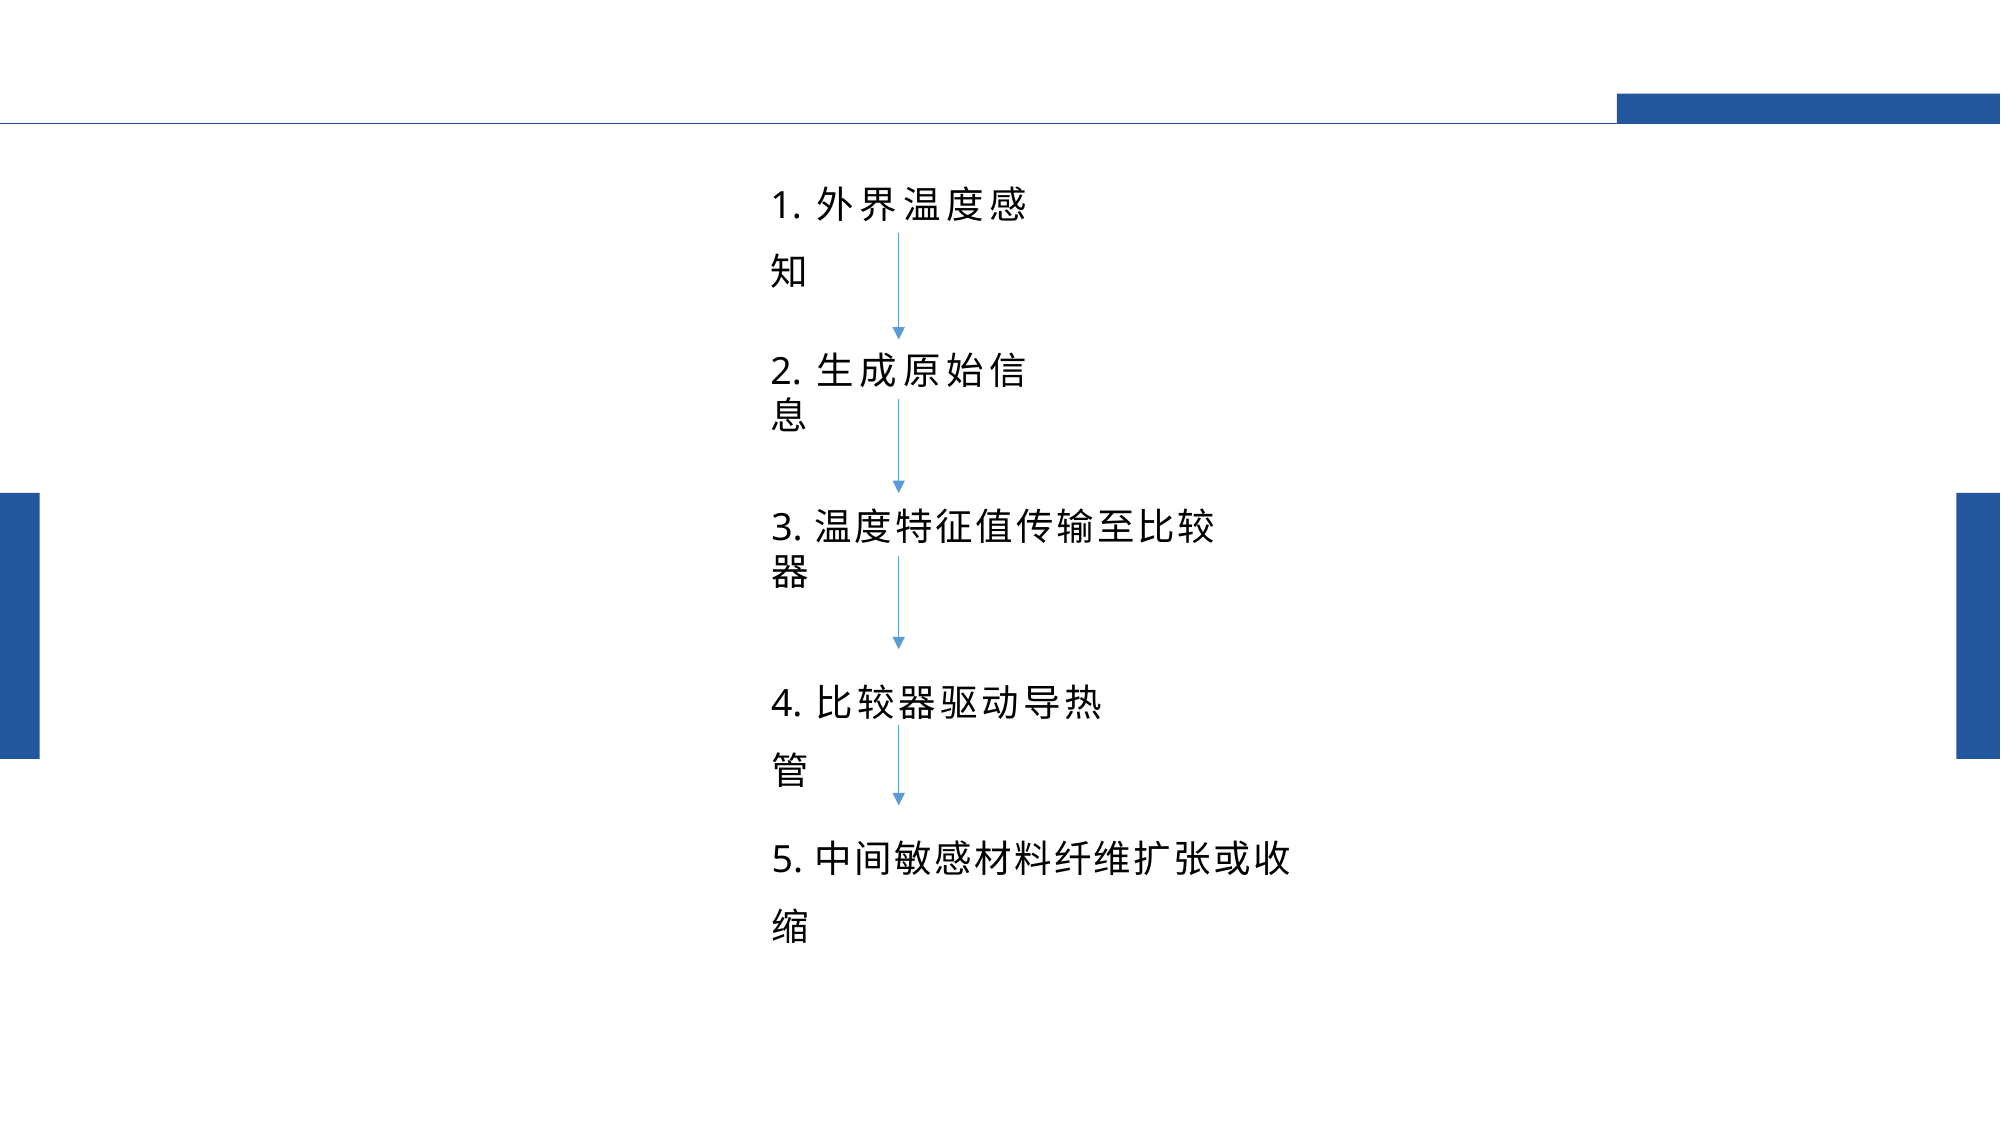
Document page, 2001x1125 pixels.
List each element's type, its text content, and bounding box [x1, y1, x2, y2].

text_box 3.温度特征值传输至比较器 [756, 495, 1231, 556]
text_box 5.中间敏感材料纤维扩张或收缩 [756, 805, 1306, 888]
text_box [0, 492, 40, 759]
text_box [1956, 492, 2000, 759]
text_box 4.比较器驱动导热管 [718, 649, 1118, 732]
text_box 2.生成原始信息 [755, 339, 1042, 400]
text_box 1.外界温度感知 [755, 150, 1042, 233]
